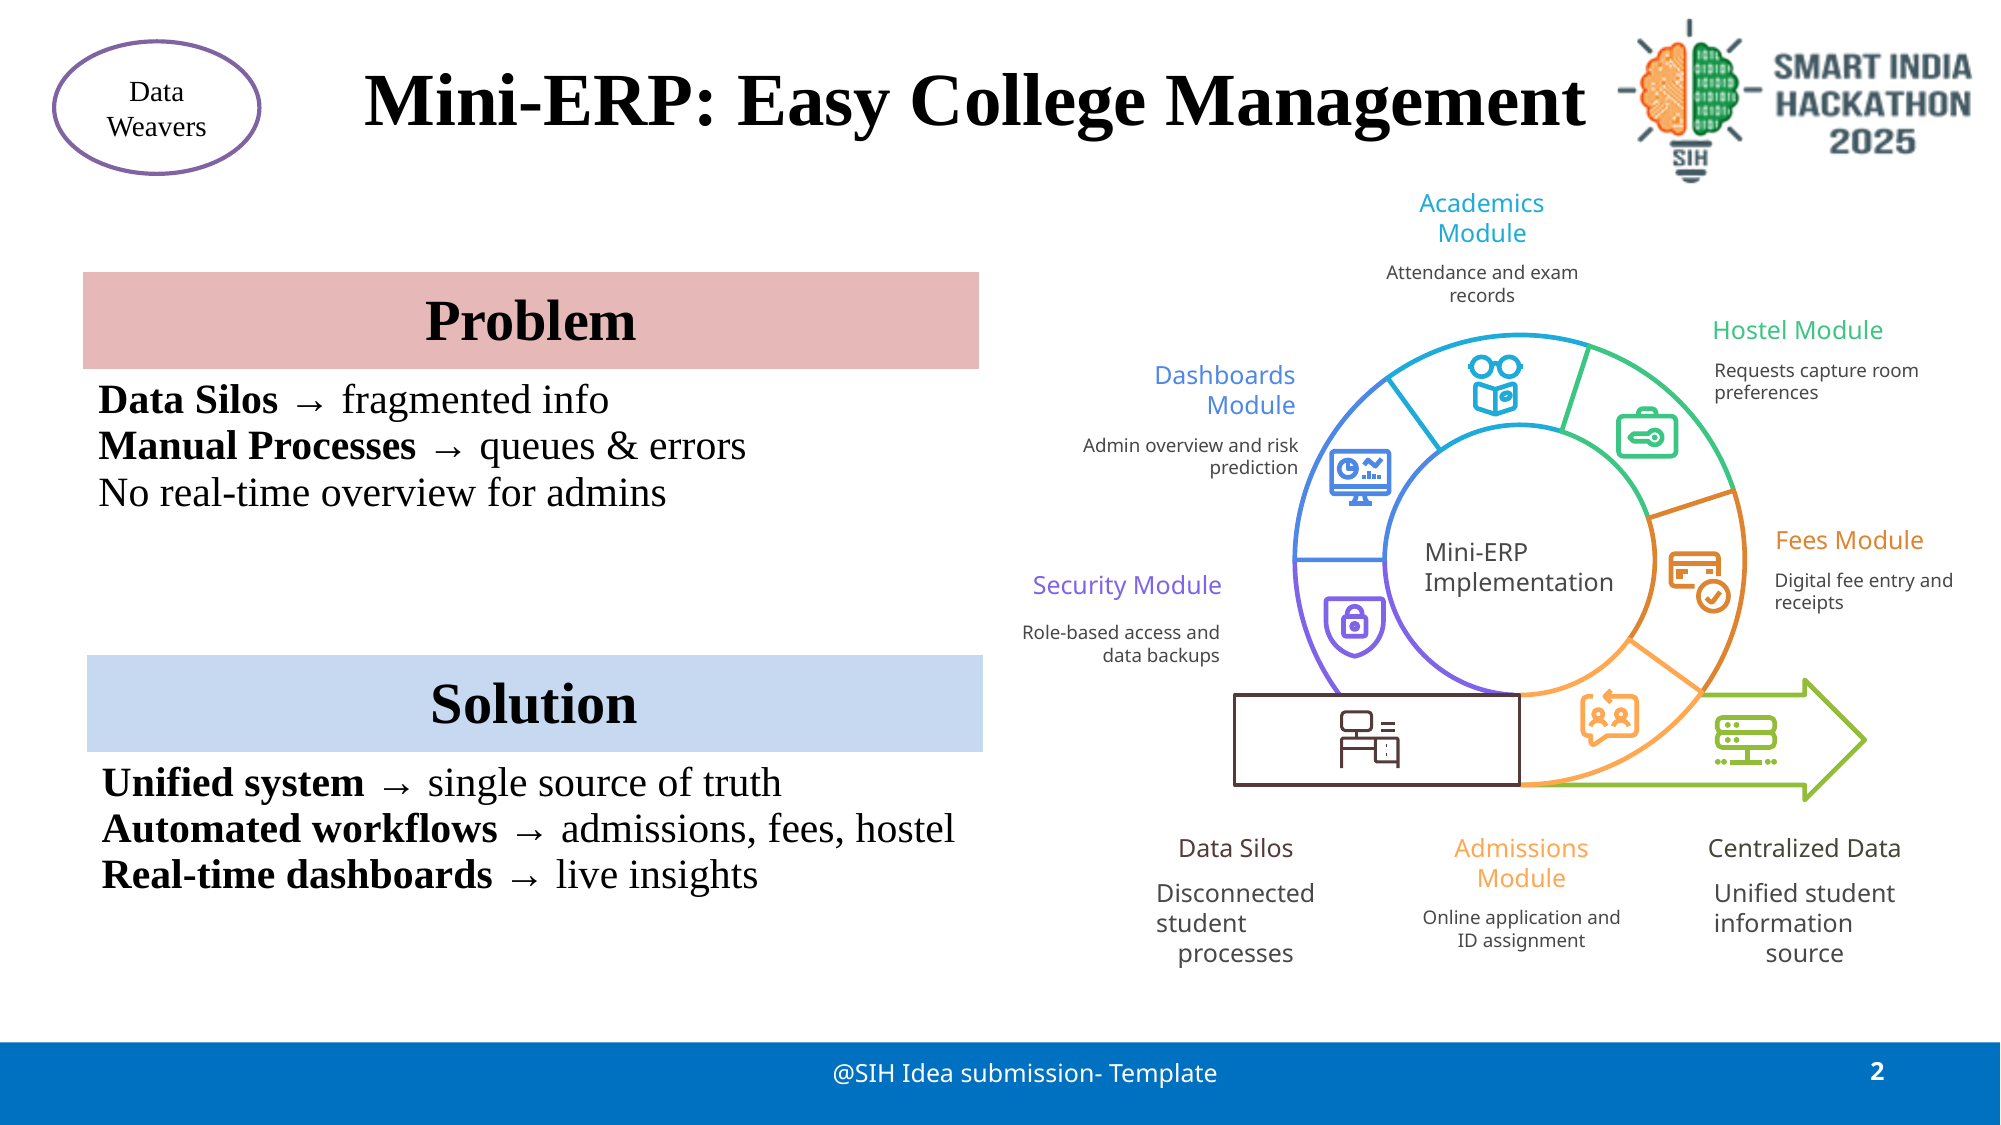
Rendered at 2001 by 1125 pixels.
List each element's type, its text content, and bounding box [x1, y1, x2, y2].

slide_number 2 [1433, 1042, 1900, 1103]
table_cell Unified system → single source of truth Automated workflows → admissions, fees, hostel Real-time dashboards → live insights [87, 752, 983, 939]
table_header Problem [83, 272, 979, 369]
table_header Solution [87, 655, 983, 752]
text_box [0, 1042, 2000, 1125]
title Mini-ERP: Easy College Management [75, 1, 1877, 190]
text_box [1024, 187, 1950, 988]
table_cell Data Silos → fragmented info Manual Processes → queues & errors No real-time overview for admins [83, 369, 979, 557]
text_box Data Weavers [52, 39, 262, 176]
footer @SIH Idea submission- Template [762, 1042, 1289, 1103]
picture [1614, 9, 1977, 194]
